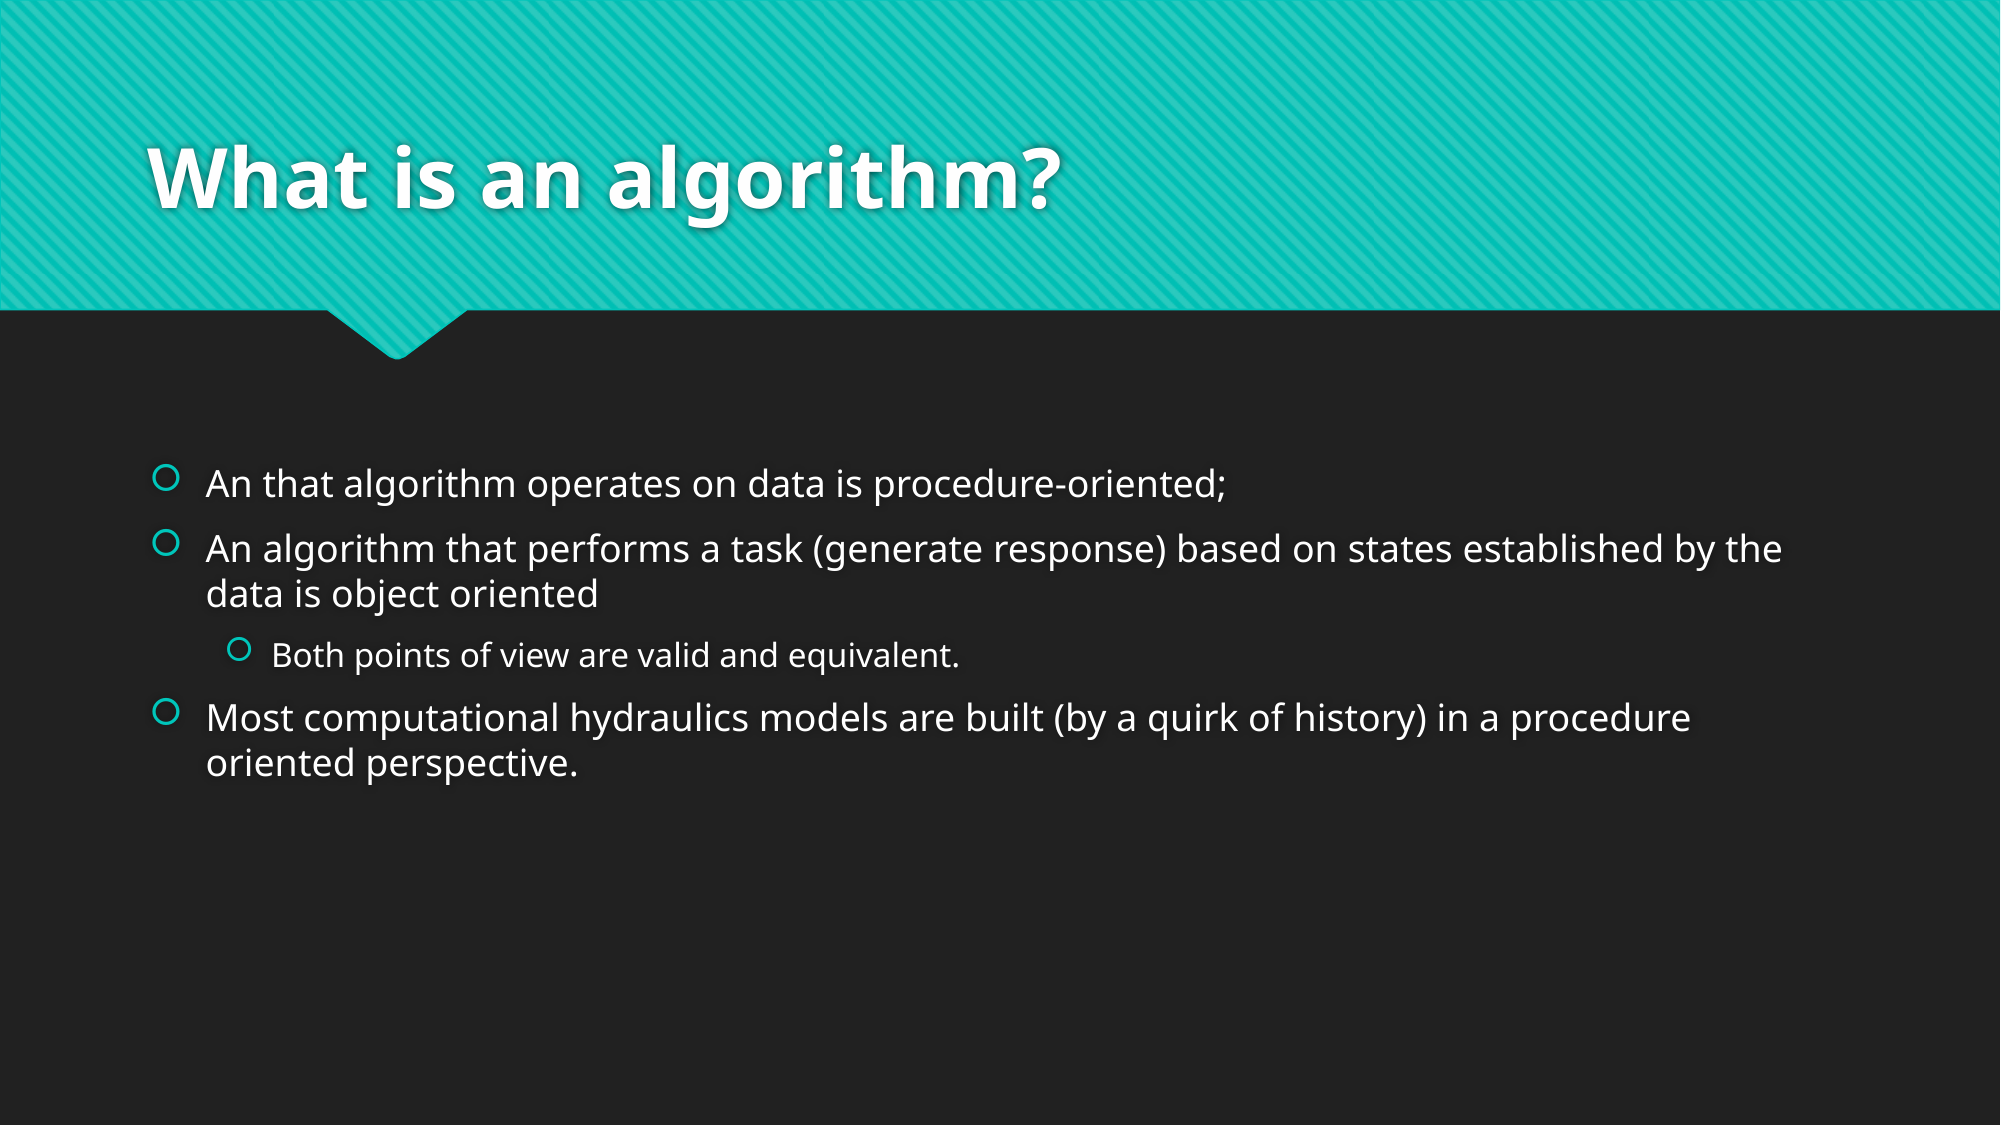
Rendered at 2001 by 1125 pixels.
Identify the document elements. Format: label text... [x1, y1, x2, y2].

list An that algorithm operates on data is procedure-oriented; An algorithm that performs a task (generate response) based on states established by the data is object oriented Both points of view are valid and equivalent. Most computational hydraulics models are built (by a quirk of history) in a procedure oriented perspective. [134, 364, 1866, 962]
title What is an algorithm? [132, 73, 1868, 233]
